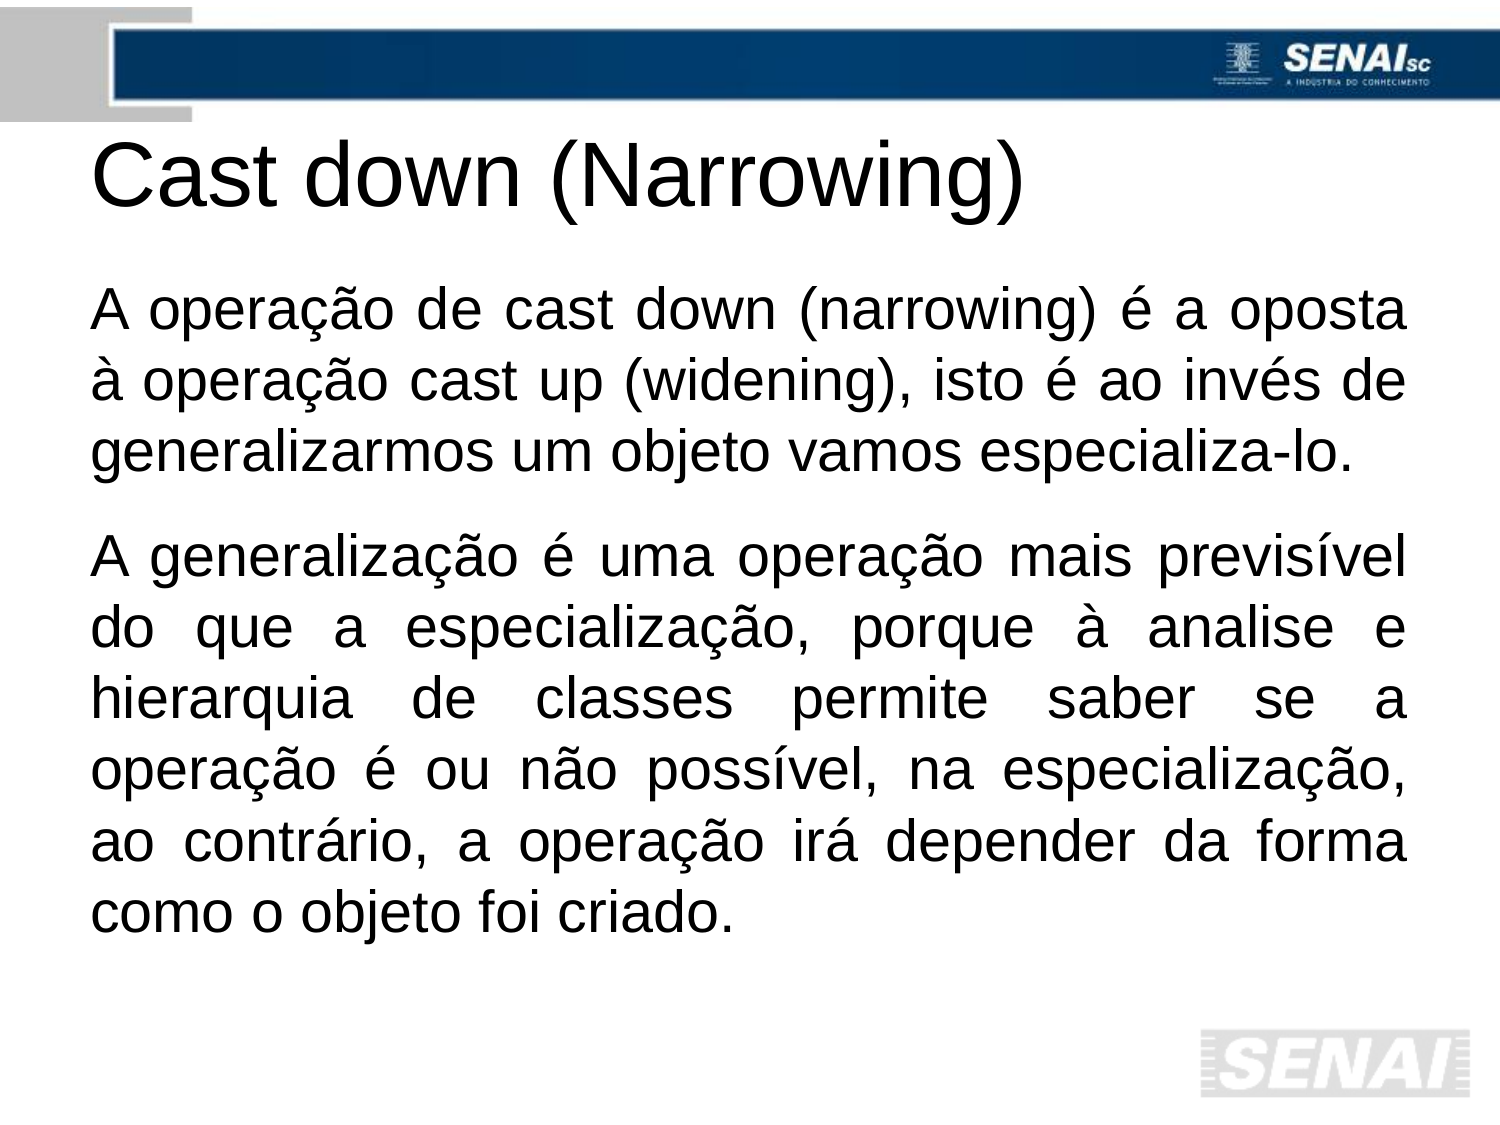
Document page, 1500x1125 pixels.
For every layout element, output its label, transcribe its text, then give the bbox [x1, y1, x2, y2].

list A operação de cast down (narrowing) é a oposta à operação cast up (widening), isto é ao invés de generalizarmos um objeto vamos especializa-lo. A generalização é uma operação mais previsível do que a especialização, porque à analise e hierarquia de classes permite saber se a operação é ou não possível, na especialização, ao contrário, a operação irá depender da forma como o objeto foi criado. [75, 262, 1425, 1005]
picture [0, 7, 1500, 122]
title Cast down (Narrowing) [75, 45, 1425, 233]
